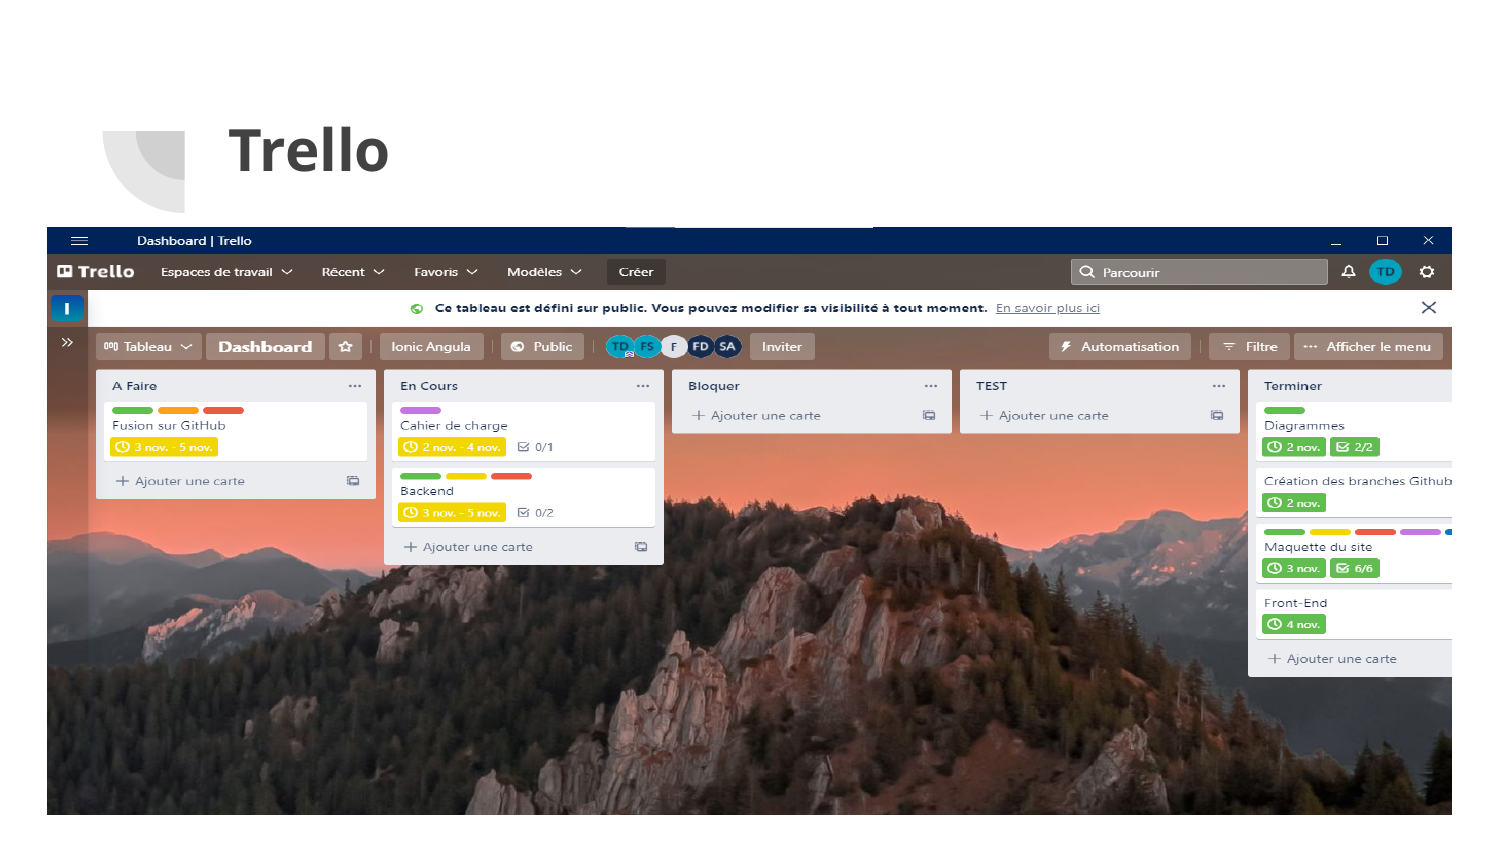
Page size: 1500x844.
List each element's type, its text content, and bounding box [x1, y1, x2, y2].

picture [46, 227, 1452, 816]
title Trello [213, 98, 1368, 225]
